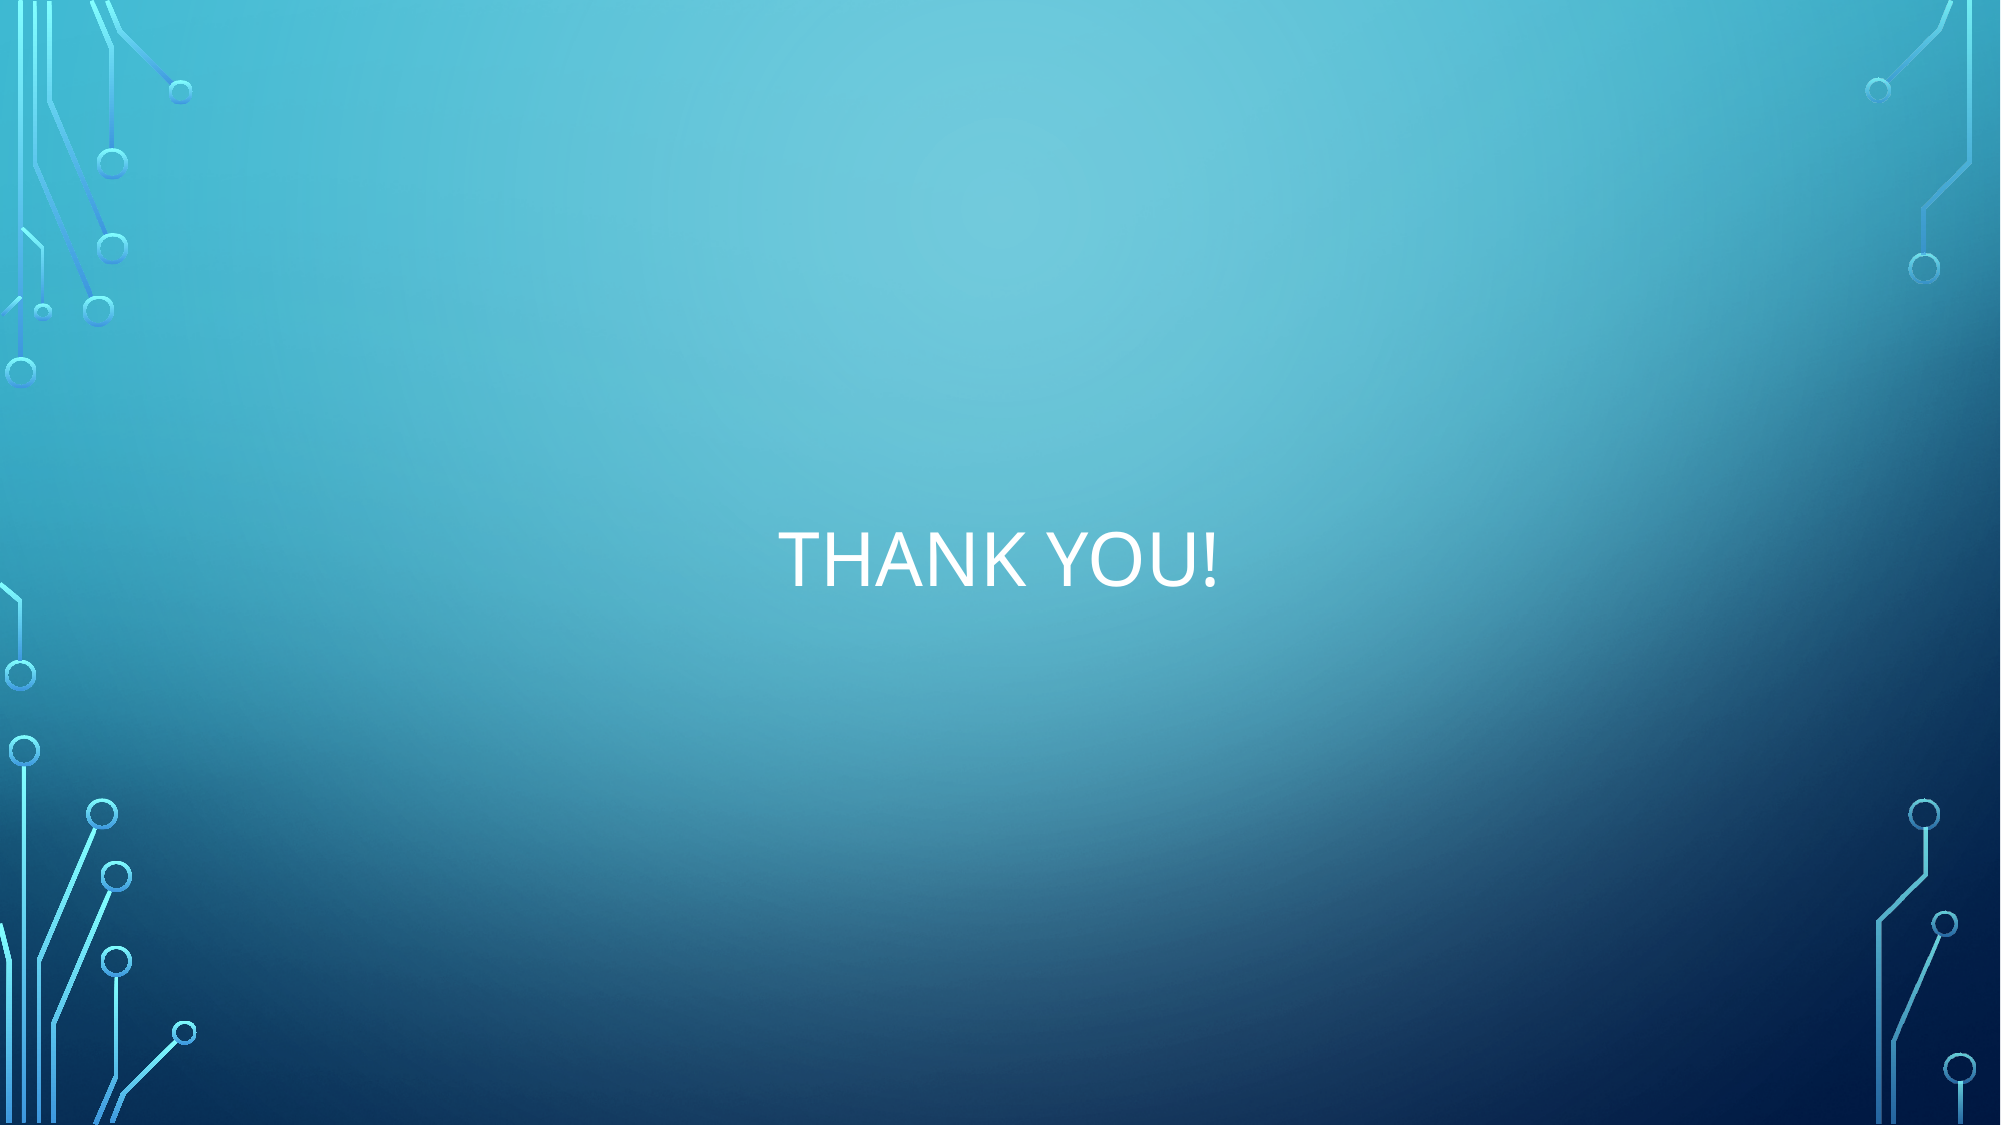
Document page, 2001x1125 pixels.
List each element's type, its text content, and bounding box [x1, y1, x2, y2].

title Thank you! [54, 441, 1946, 684]
